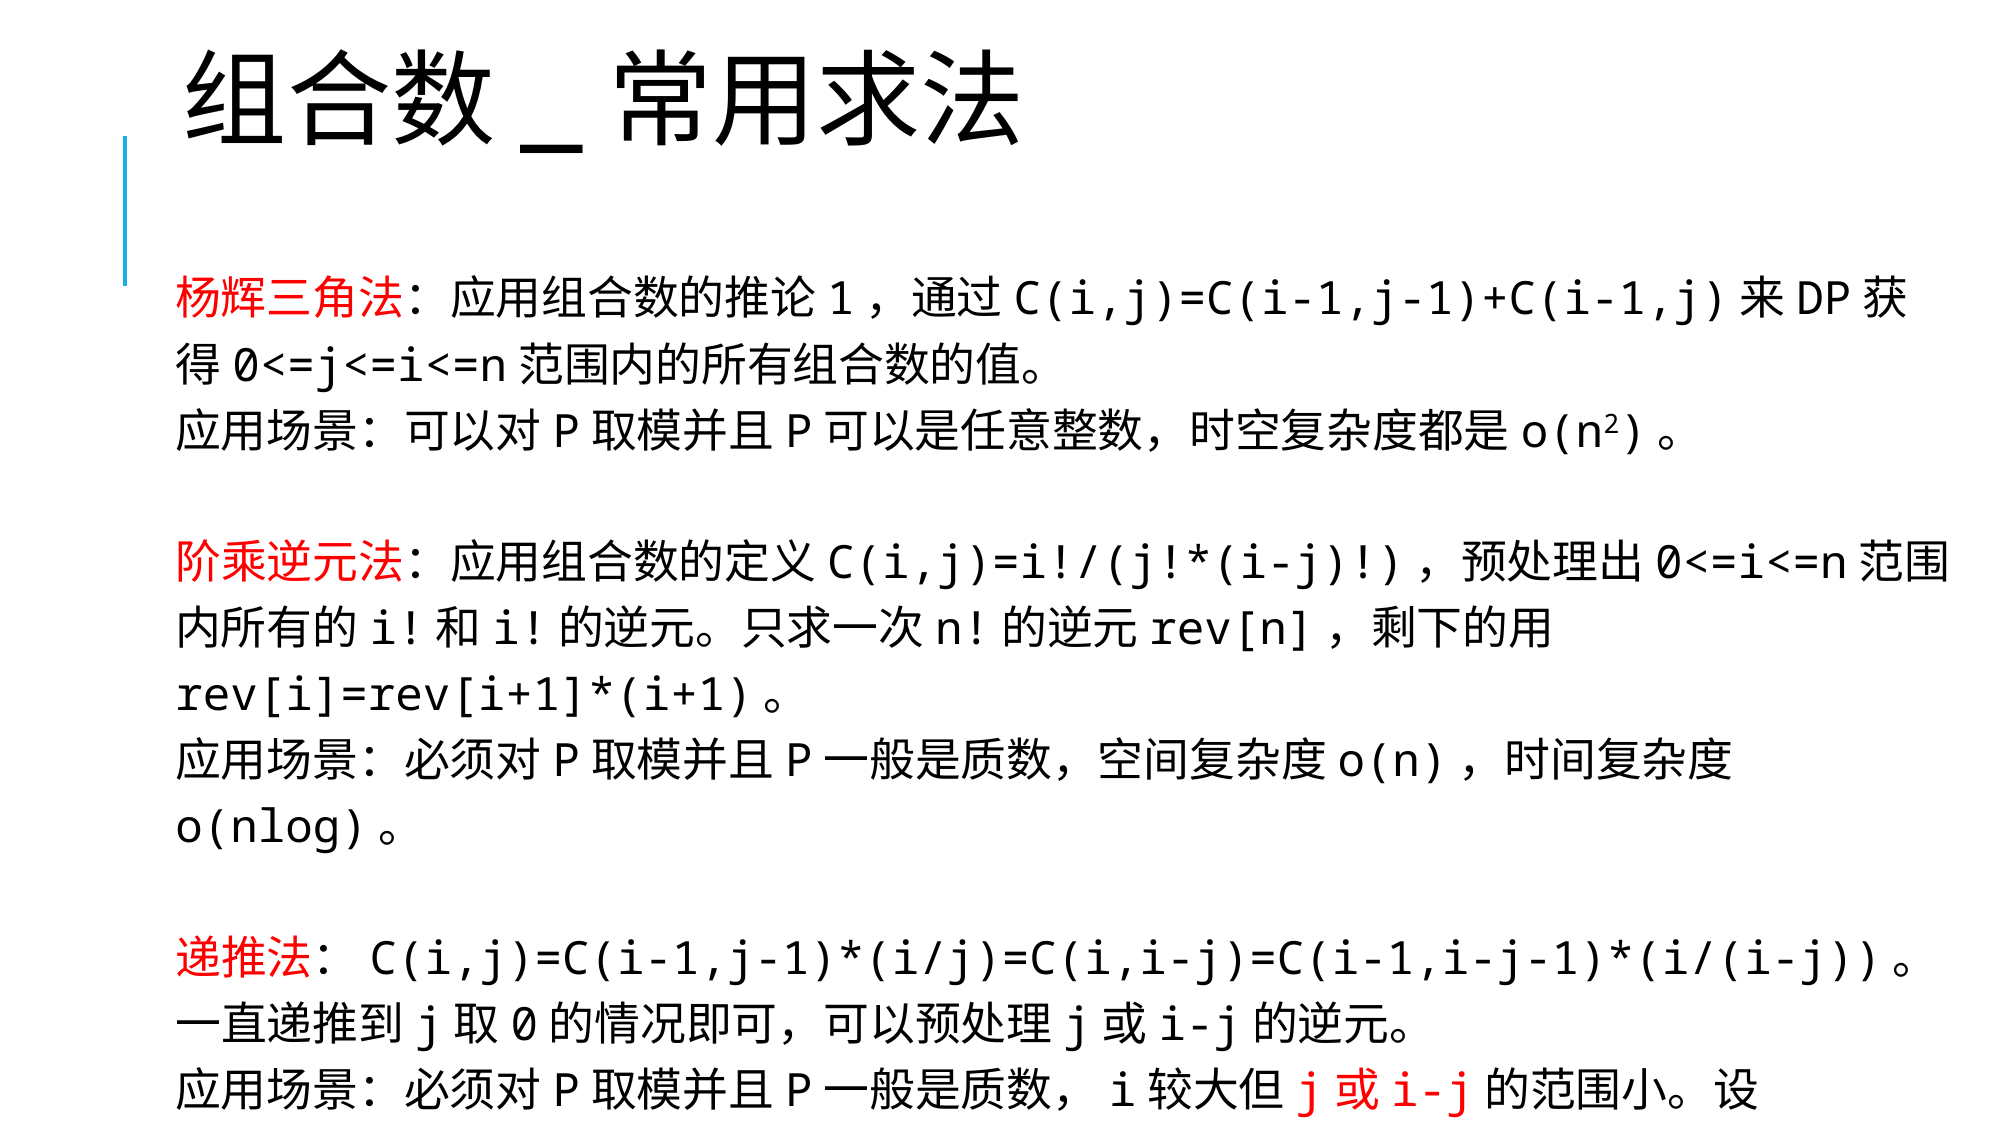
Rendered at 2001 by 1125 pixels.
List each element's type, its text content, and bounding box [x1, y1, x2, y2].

list 杨辉三角法：应用组合数的推论1，通过C(i,j)=C(i-1,j-1)+C(i-1,j)来DP获得0<=j<=i<=n范围内的所有组合数的值。 应用场景：可以对P取模并且P可以是任意整数，时空复杂度都是o(n2)。 阶乘逆元法：应用组合数的定义C(i,j)=i!/(j!*(i-j)!)，预处理出0<=i<=n范围内所有的i!和i!的逆元。只求一次n!的逆元rev[n]，剩下的用rev[i]=rev[i+1]*(i+1)。 应用场景：必须对P取模并且P一般是质数，空间复杂度o(n)，时间复杂度o(nlog)。 递推法：C(i,j)=C(i-1,j-1)*(i/j)=C(i,i-j)=C(i-1,i-j-1)*(i/(i-j))。一直递推到j取0的情况即可，可以预处理j或i-j的逆元。 应用场景：必须对P取模并且P一般是质数，i较大但j或i-j的范围小。设m=min(j,i-j)，空间复杂度o(m)，时间复杂度o(mlog)。 [168, 250, 1961, 1125]
title 组合数_常用求法 [168, 45, 1961, 170]
